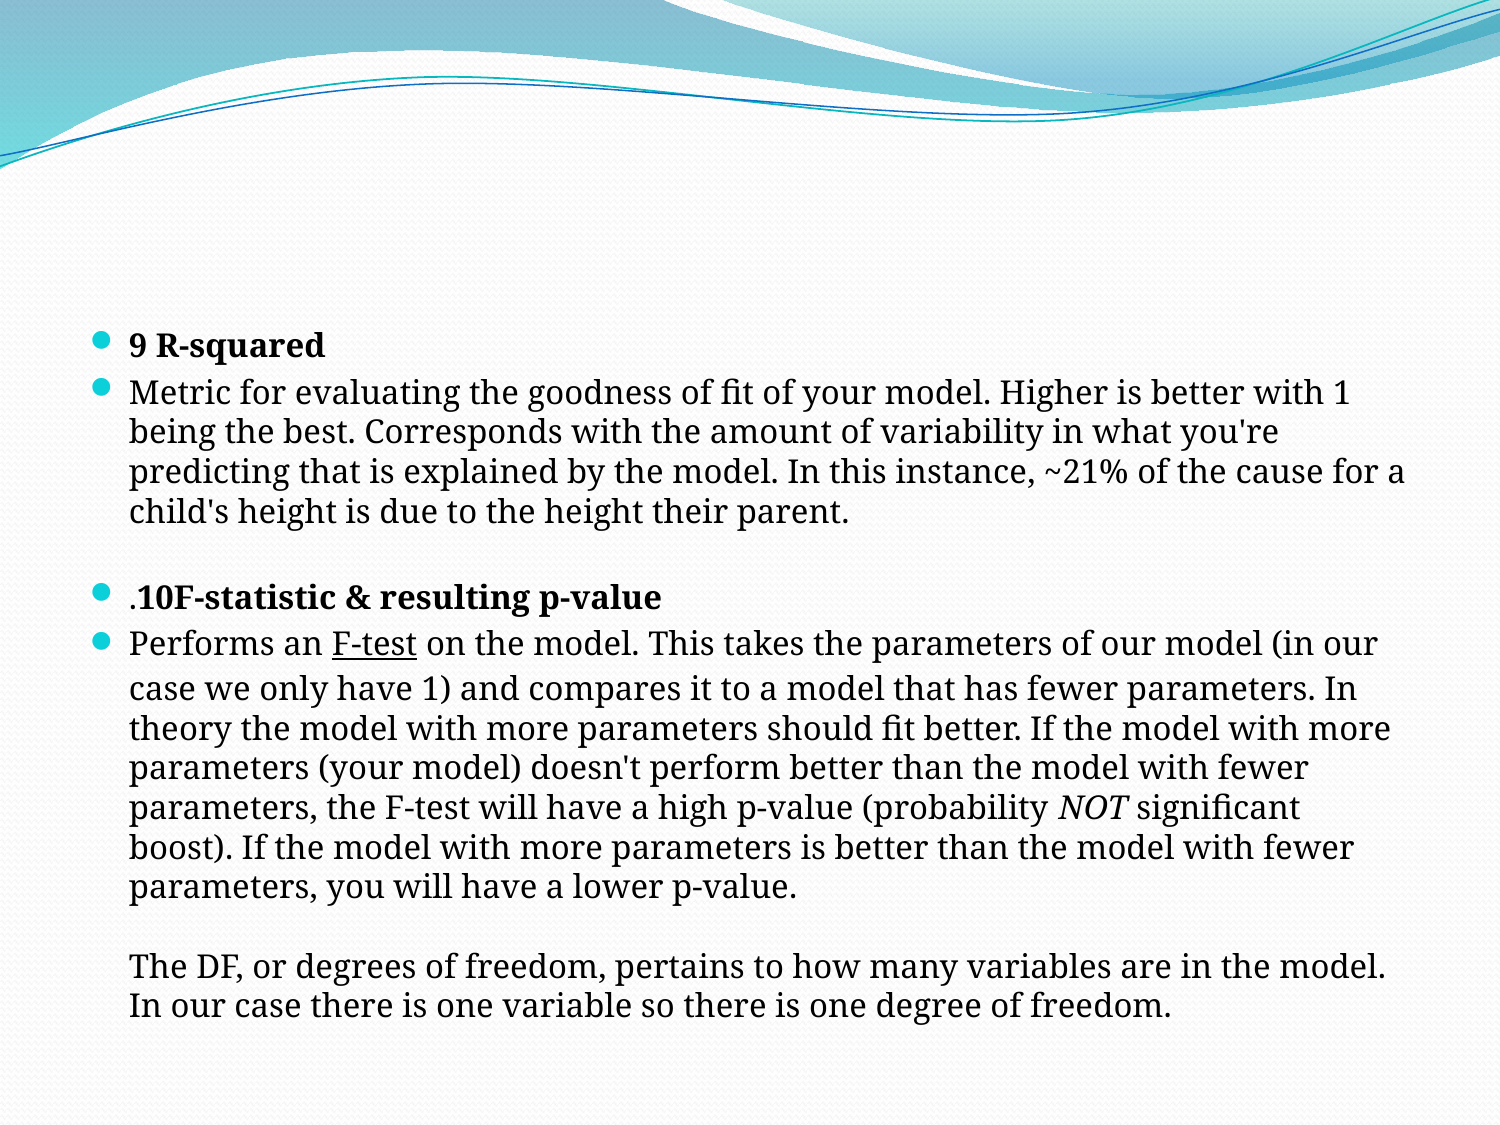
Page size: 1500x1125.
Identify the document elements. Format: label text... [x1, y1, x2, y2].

list 9 R-squared Metric for evaluating the goodness of fit of your model. Higher is better with 1 being the best. Corresponds with the amount of variability in what you're predicting that is explained by the model. In this instance, ~21% of the cause for a child's height is due to the height their parent. .10F-statistic & resulting p-value Performs an F-test on the model. This takes the parameters of our model (in our case we only have 1) and compares it to a model that has fewer parameters. In theory the model with more parameters should fit better. If the model with more parameters (your model) doesn't perform better than the model with fewer parameters, the F-test will have a high p-value (probability NOT significant boost). If the model with more parameters is better than the model with fewer parameters, you will have a lower p-value. The DF, or degrees of freedom, pertains to how many variables are in the model. In our case there is one variable so there is one degree of freedom. [75, 317, 1425, 1038]
